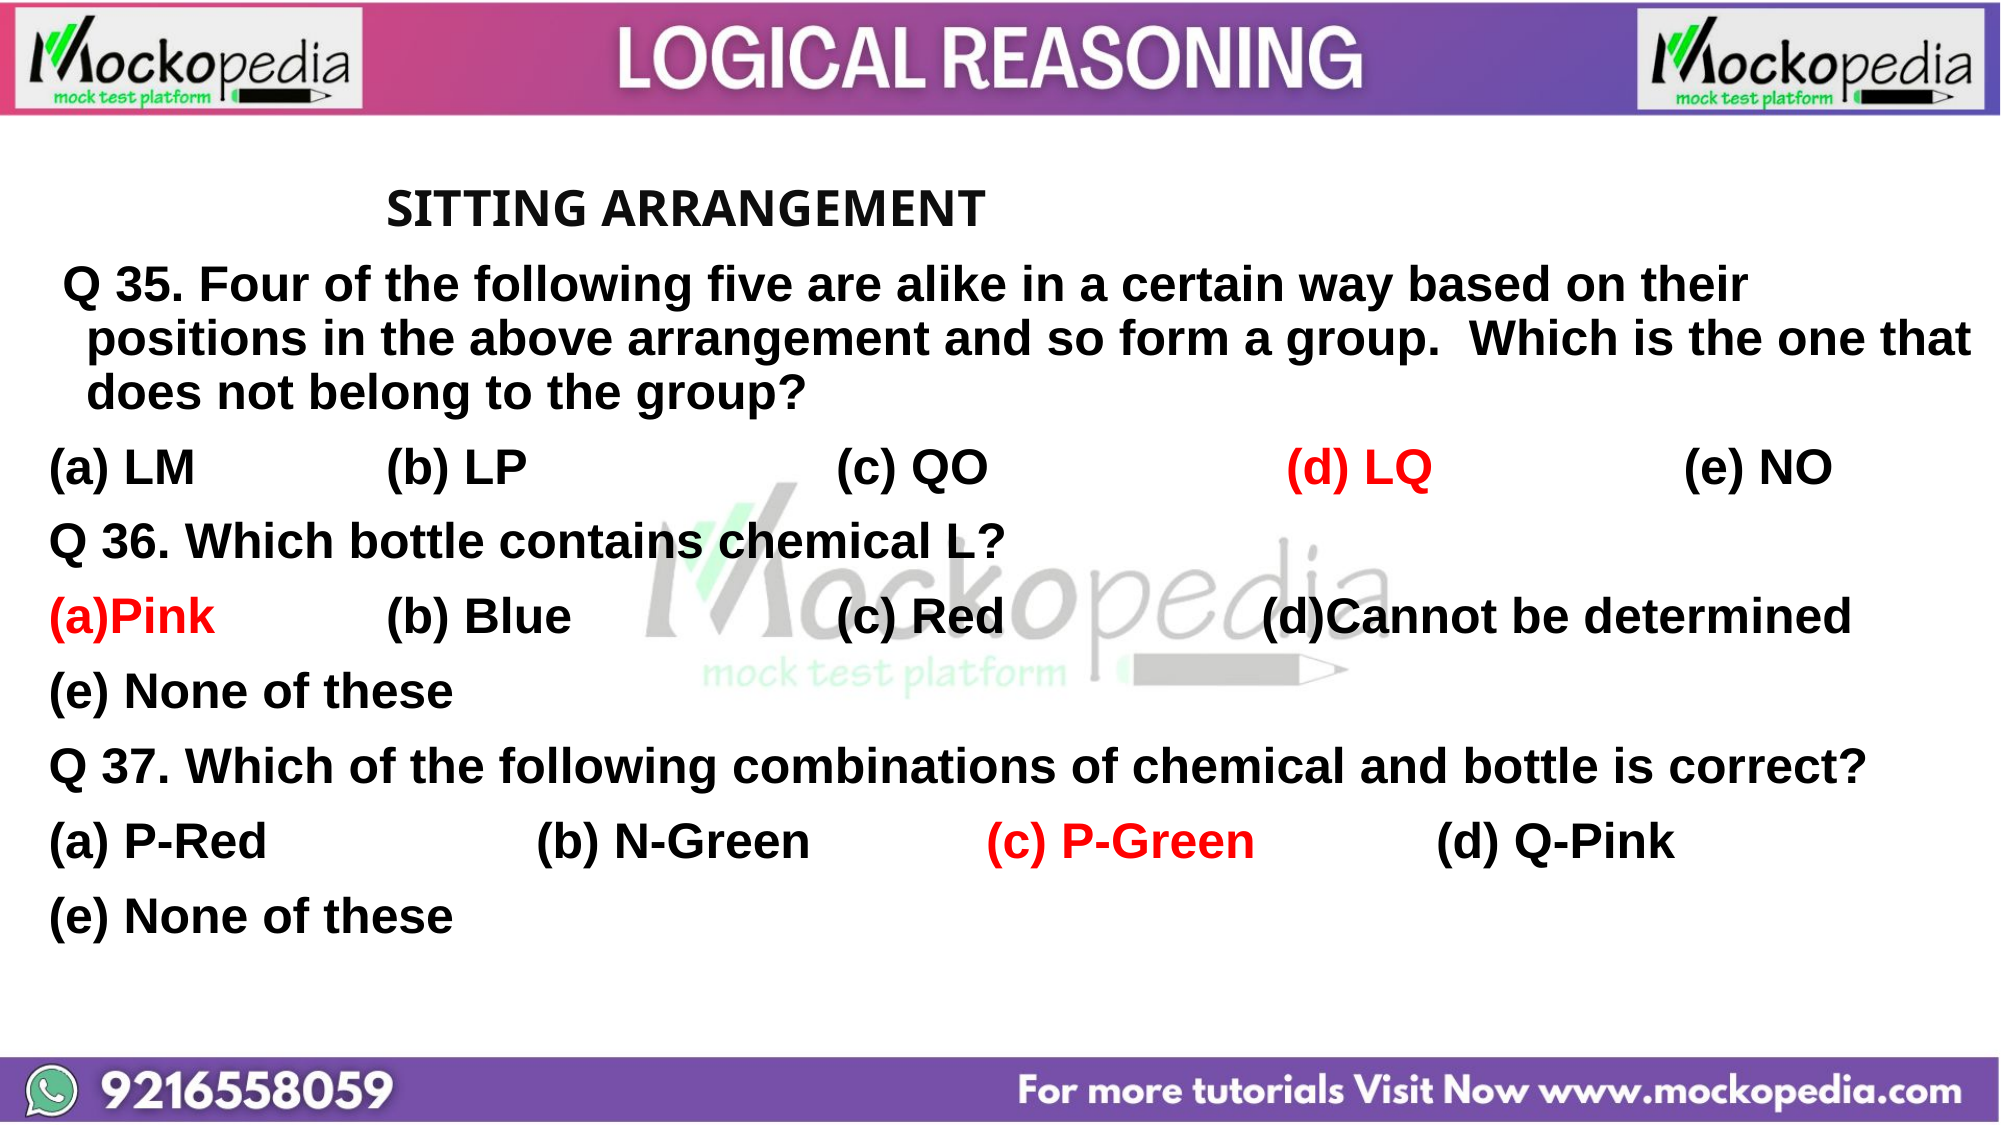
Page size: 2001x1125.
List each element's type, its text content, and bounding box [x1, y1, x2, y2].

picture [0, 0, 2001, 1125]
list SITTING ARRANGEMENT Q 35. Four of the following five are alike in a certain way based on their positions in the above arrangement and so form a group. Which is the one that does not belong to the group? (a) LM (b) LP (c) QO (d) LQ (e) NO Q 36. Which bottle contains chemical L? (a)Pink (b) Blue (c) Red (d)Cannot be determined (e) None of these Q 37. Which of the following combinations of chemical and bottle is correct? (a) P-Red (b) N-Green (c) P-Green (d) Q-Pink (e) None of these [33, 175, 2000, 1053]
